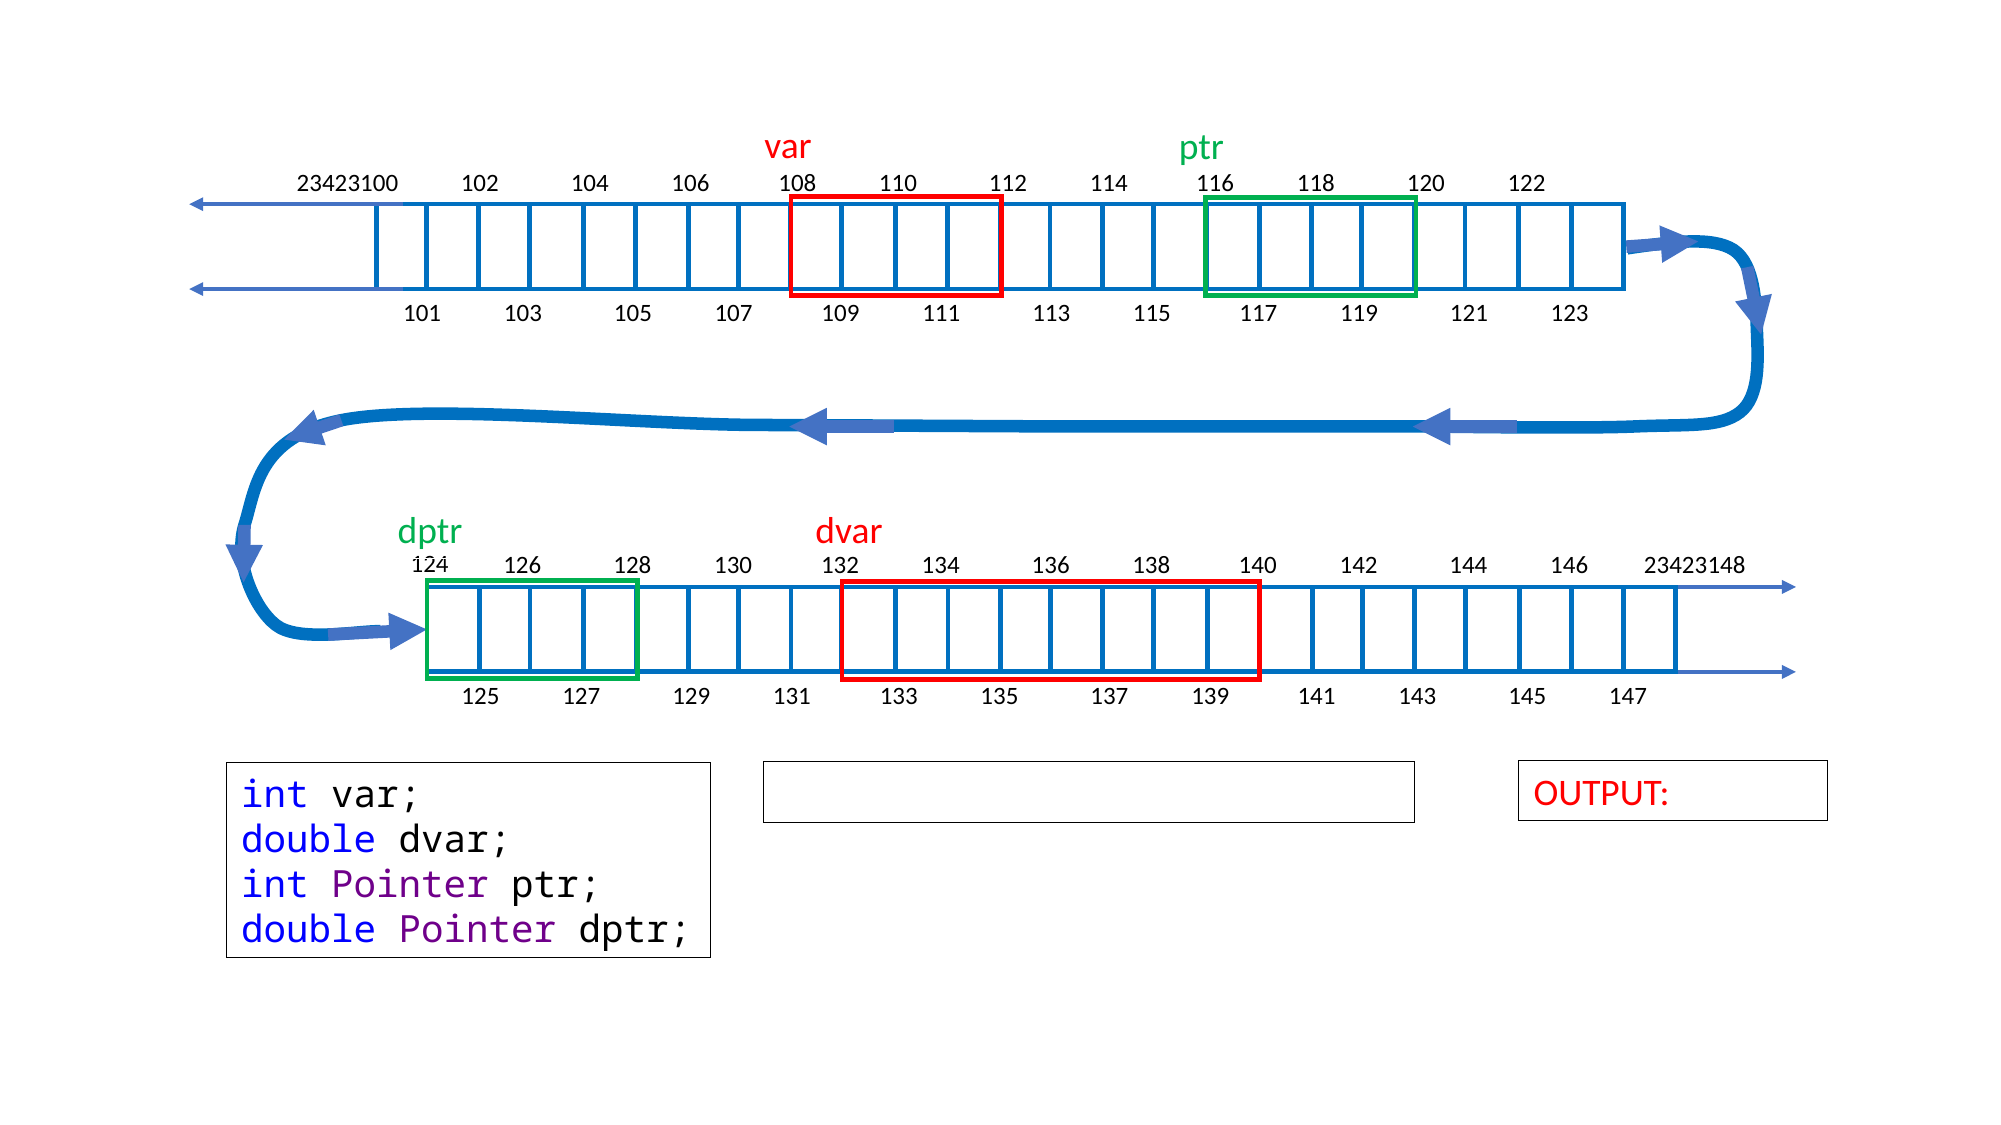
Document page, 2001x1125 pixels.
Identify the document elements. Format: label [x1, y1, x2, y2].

text_box [1518, 760, 1828, 821]
text_box [189, 113, 1796, 717]
text_box [226, 762, 711, 958]
text_box [1629, 541, 1775, 585]
text_box [763, 761, 1415, 823]
